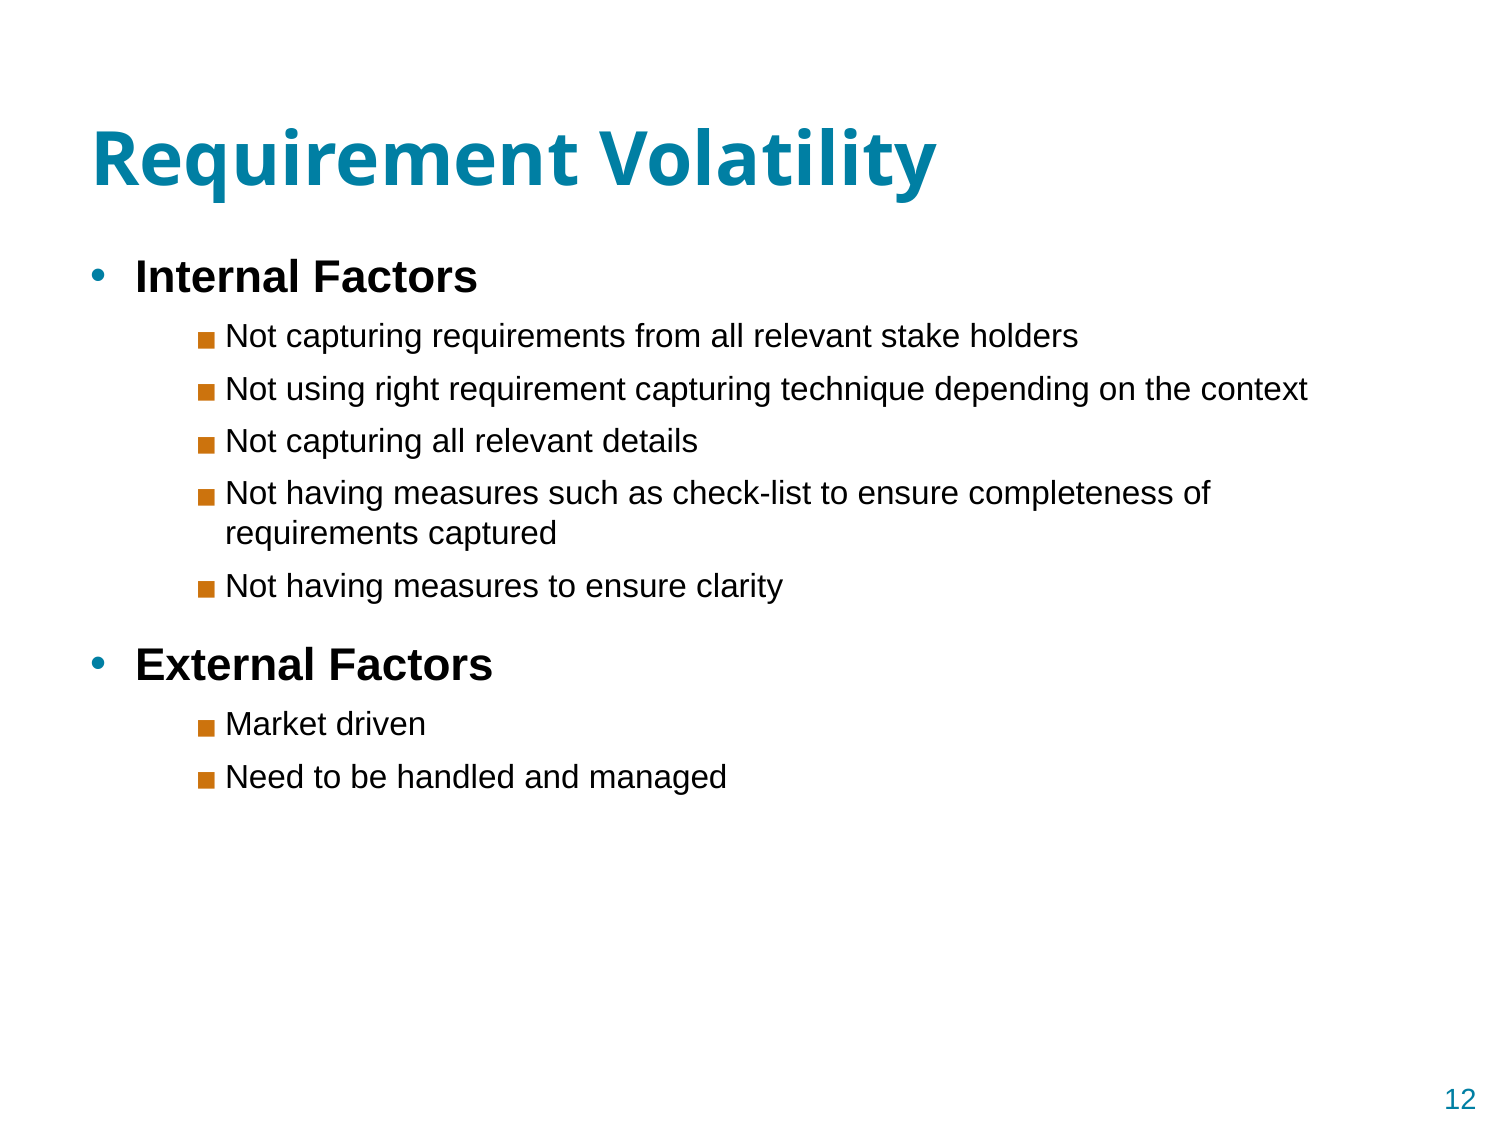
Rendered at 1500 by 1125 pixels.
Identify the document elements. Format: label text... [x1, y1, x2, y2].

title Requirement Volatility [75, 35, 1425, 216]
slide_number 12 [1401, 1082, 1492, 1113]
list Internal Factors Not capturing requirements from all relevant stake holders Not using right requirement capturing technique depending on the context Not capturing all relevant details Not having measures such as check-list to ensure completeness of requirements captured Not having measures to ensure clarity External Factors Market driven Need to be handled and managed [75, 232, 1386, 828]
